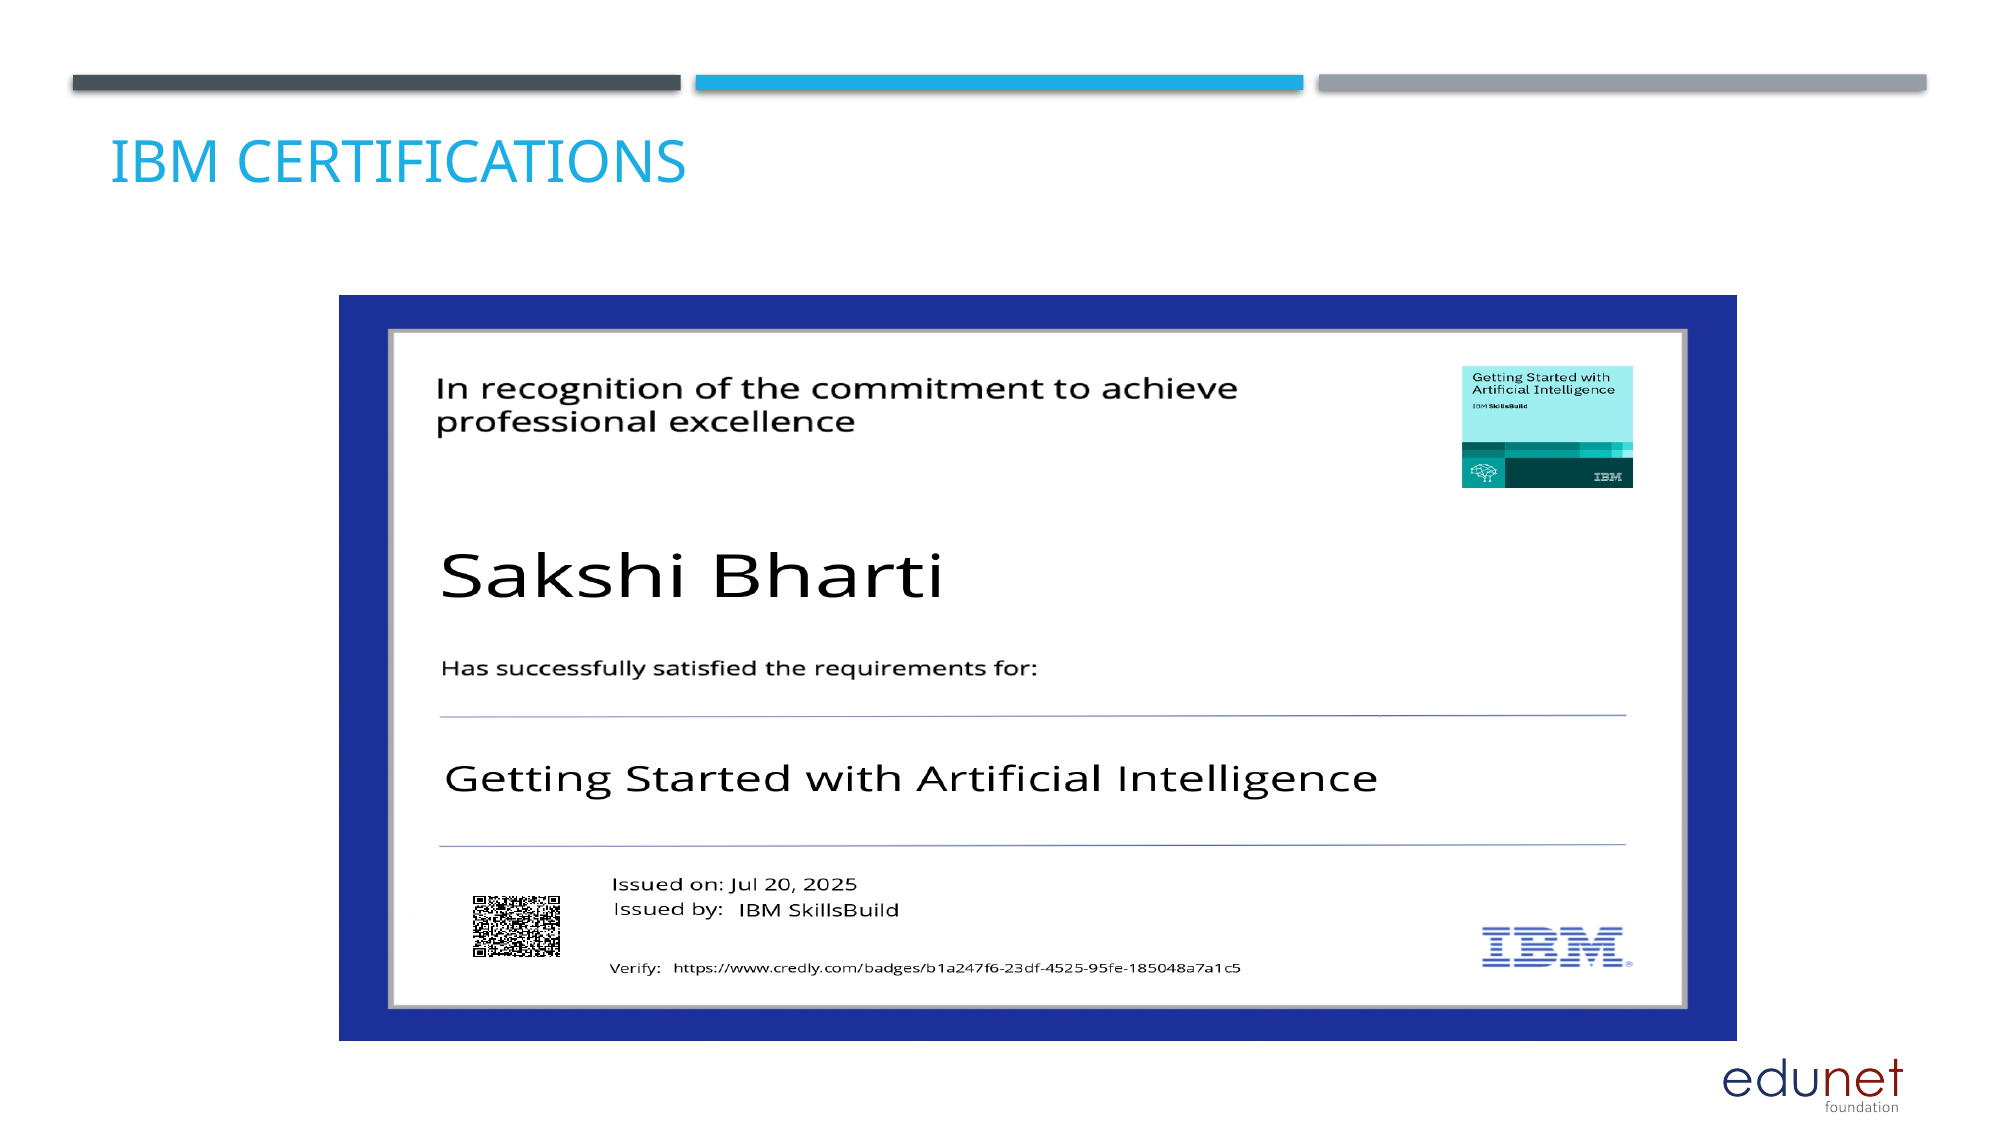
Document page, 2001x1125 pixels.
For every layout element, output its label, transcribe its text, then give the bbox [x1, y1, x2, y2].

title IBM Certifications [95, 115, 1905, 203]
picture [1719, 1056, 1905, 1116]
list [339, 294, 1738, 1063]
